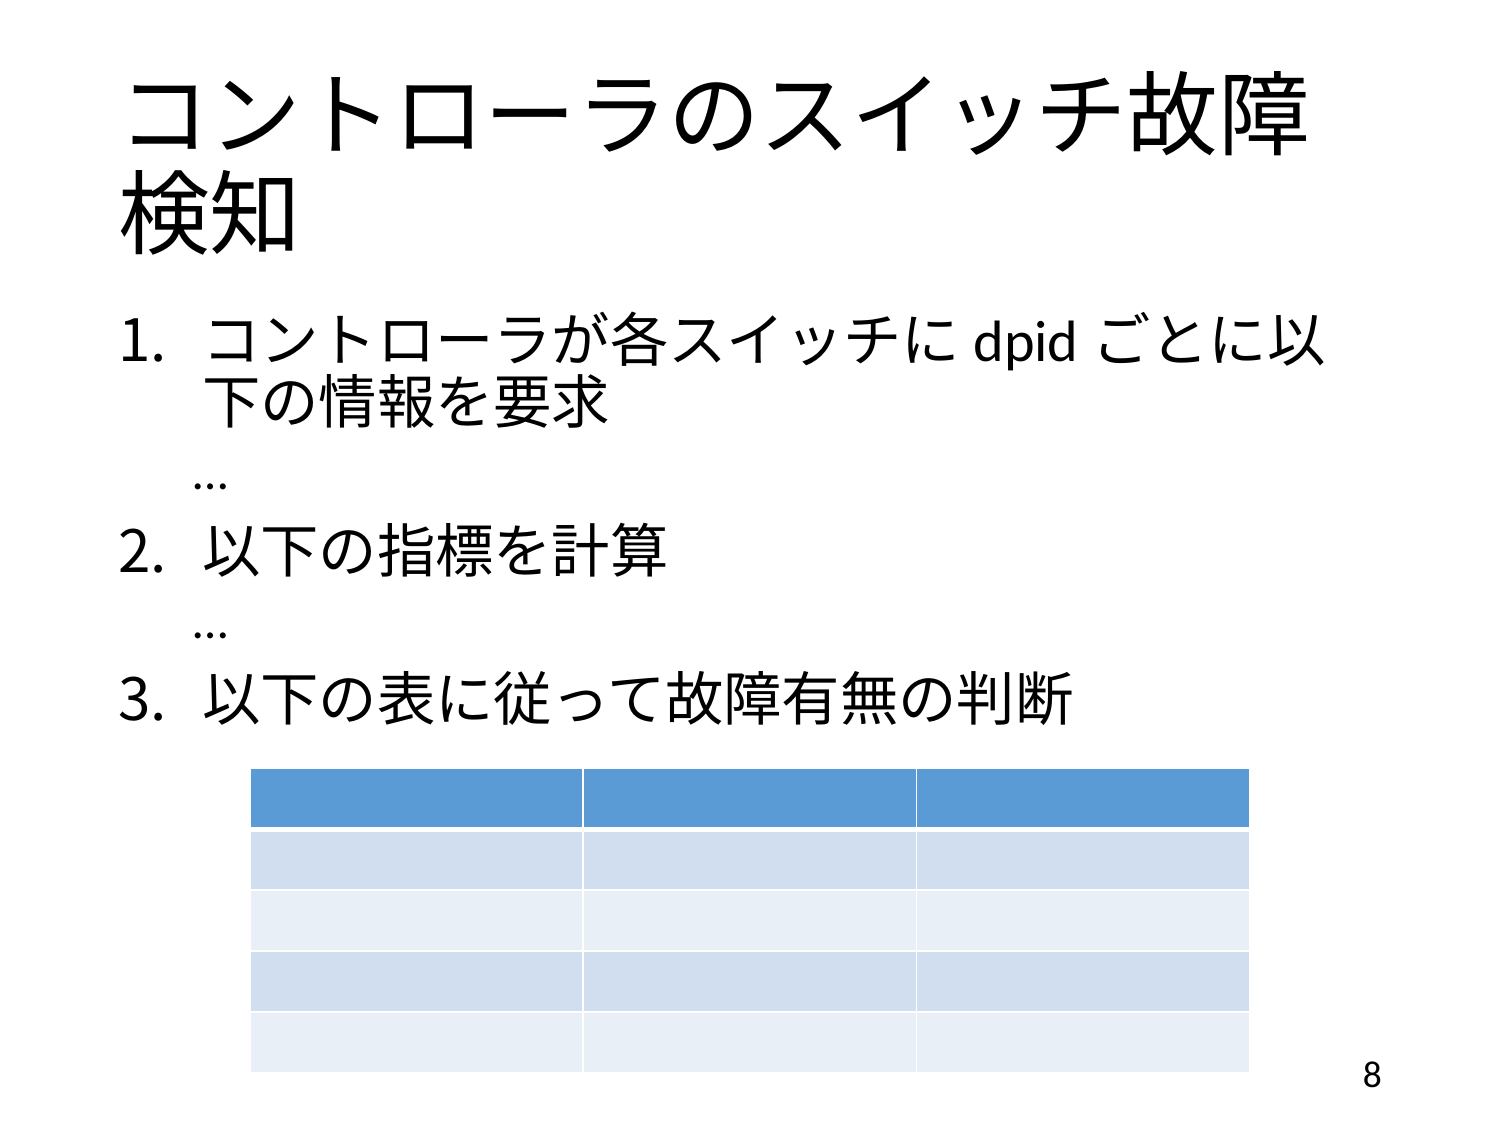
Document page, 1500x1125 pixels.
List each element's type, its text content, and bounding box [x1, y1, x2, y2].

table_header [584, 769, 916, 827]
list コントローラが各スイッチにdpidごとに以下の情報を要求 … 以下の指標を計算 … 以下の表に従って故障有無の判断 [103, 303, 1397, 1017]
table_cell [917, 832, 1249, 889]
table_cell [584, 891, 916, 950]
table_cell [917, 891, 1249, 950]
table_cell [584, 1013, 916, 1072]
title コントローラのスイッチ故障検知 [103, 59, 1397, 278]
table_cell [917, 1013, 1249, 1072]
table_cell [251, 891, 582, 950]
table_cell [251, 832, 582, 889]
slide_number 8 [1059, 1042, 1397, 1103]
table_cell [251, 1013, 582, 1072]
table_cell [584, 952, 916, 1011]
table_header [251, 769, 582, 827]
table_cell [584, 832, 916, 889]
table_header [917, 769, 1249, 827]
table_cell [917, 952, 1249, 1011]
table_cell [251, 952, 582, 1011]
